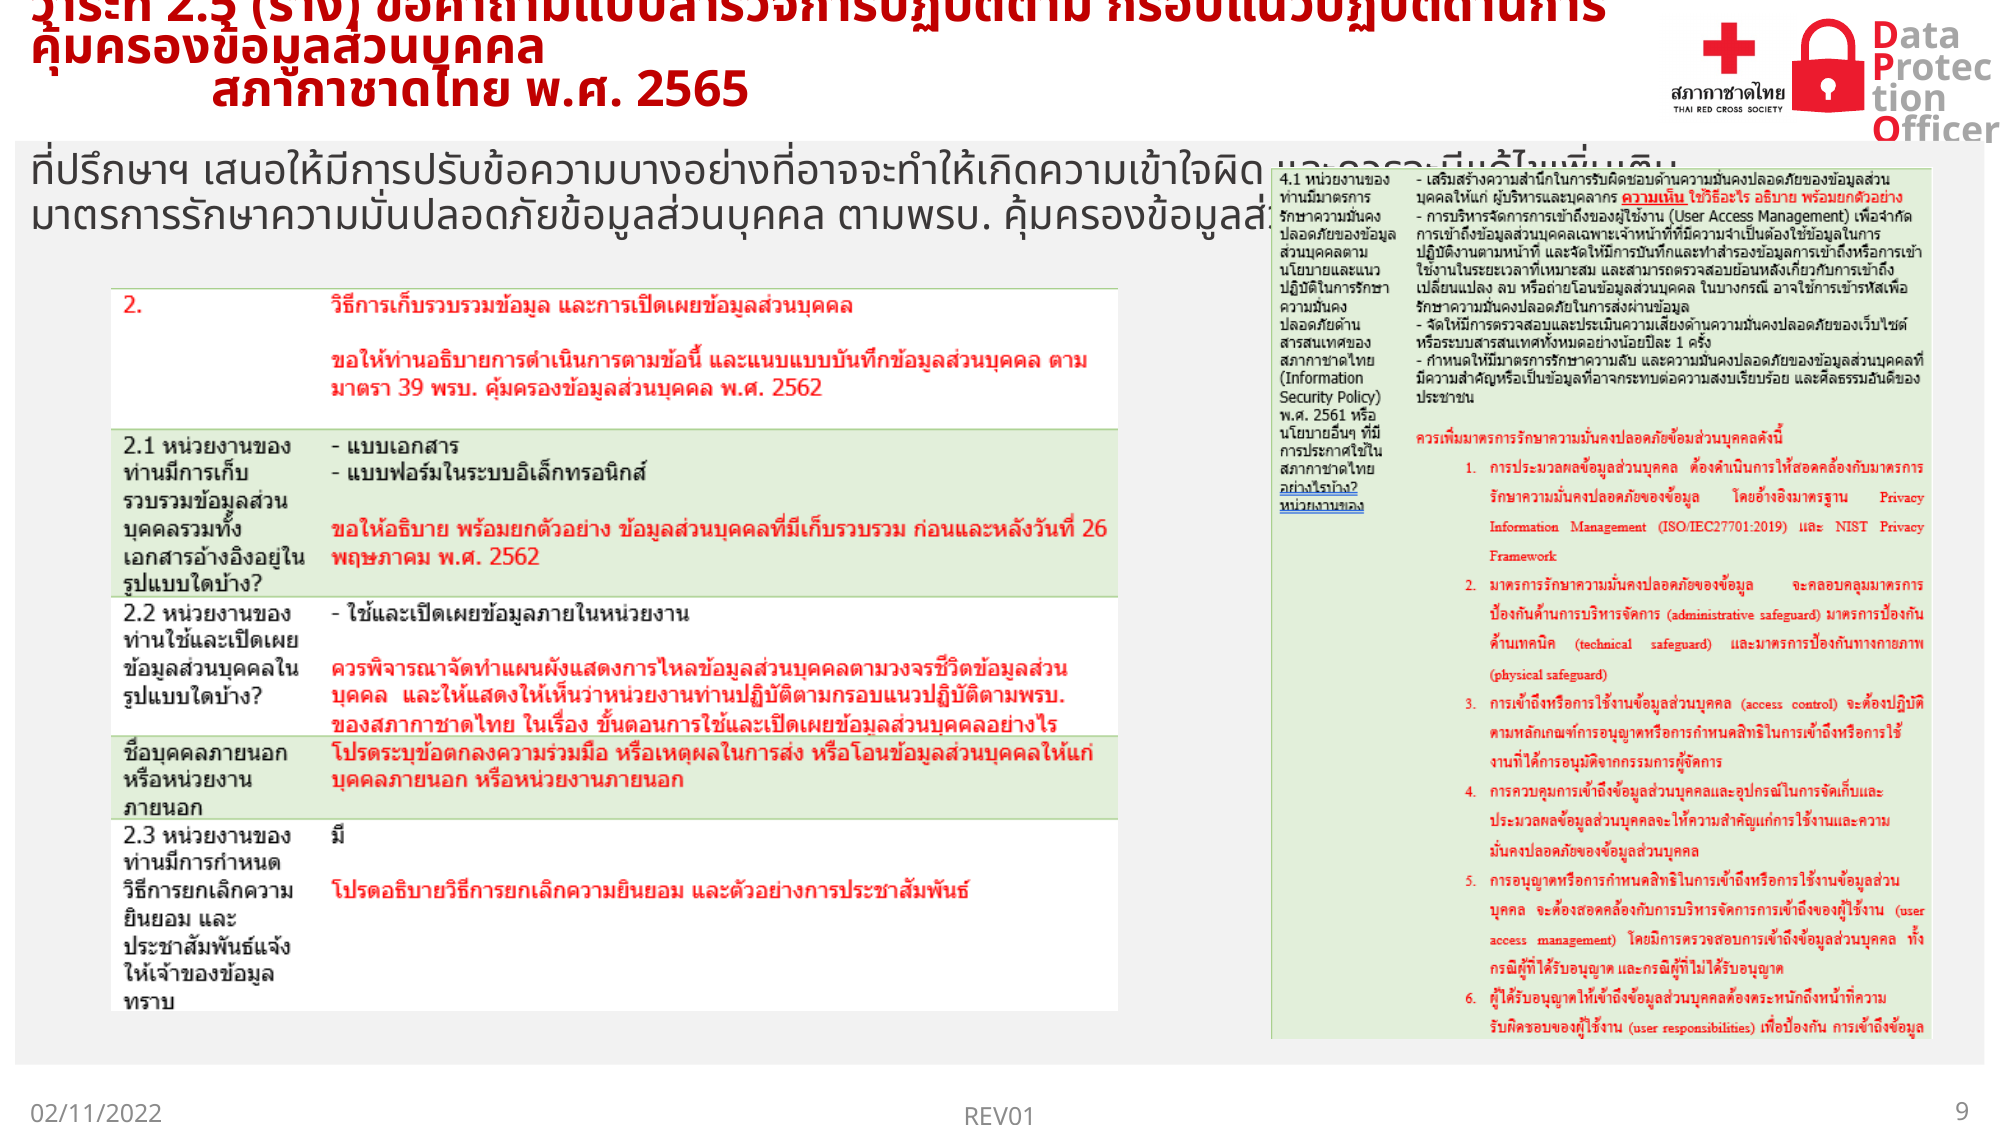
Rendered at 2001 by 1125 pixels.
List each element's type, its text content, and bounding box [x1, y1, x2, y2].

list ที่ปรึกษาฯ เสนอให้มีการปรับข้อความบางอย่างที่อาจจะทำให้เกิดความเข้าใจผิด และควรจะมีแก้ไขเพิ่มเติม มาตรการรักษาความมั่นปลอดภัยข้อมูลส่วนบุคคล ตามพรบ. คุ้มครองข้อมูลส่วนบุคคลฯ [15, 140, 1985, 1065]
picture [1659, 13, 1797, 123]
picture [110, 288, 1118, 1011]
title วาระที่ 2.5 (ร่าง) ข้อคำถามแบบสำรวจการปฏิบัติตาม กรอบแนวปฏิบัติด้านการคุ้มครองข้อมูลส่วนบุคคล สภากาชาดไทย พ.ศ. 2565 [15, 12, 1666, 122]
slide_number 9 [1534, 1082, 1985, 1125]
picture [1271, 167, 1933, 1039]
footer REV01 [662, 1085, 1338, 1125]
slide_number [15, 1082, 466, 1125]
